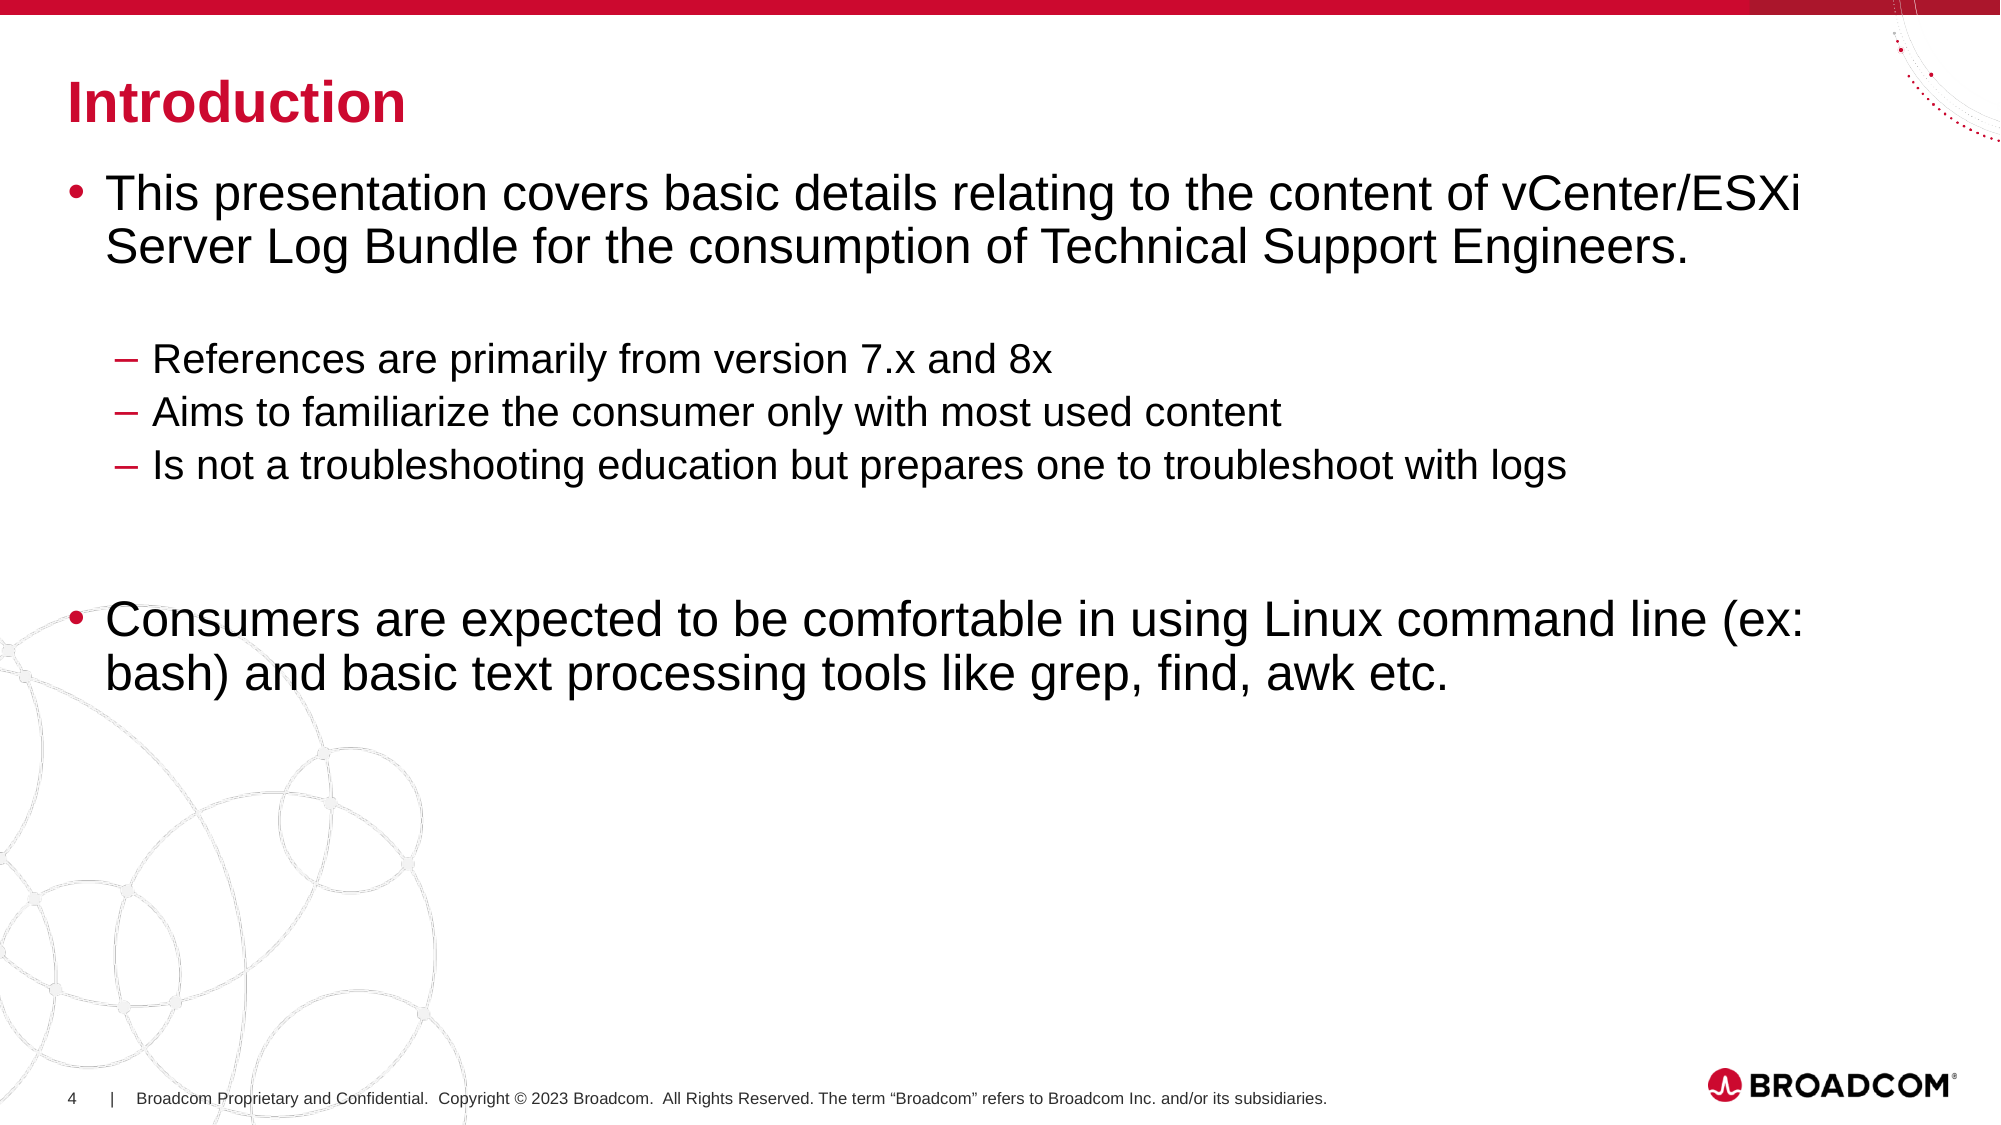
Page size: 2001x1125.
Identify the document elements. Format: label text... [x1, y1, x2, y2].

picture [0, 586, 468, 1125]
list This presentation covers basic details relating to the content of vCenter/ESXi Server Log Bundle for the consumption of Technical Support Engineers. References are primarily from version 7.x and 8x Aims to familiarize the consumer only with most used content Is not a troubleshooting education but prepares one to troubleshoot with logs Consumers are expected to be comfortable in using Linux command line (ex: bash) and basic text processing tools like grep, find, awk etc. [67, 199, 1933, 805]
title Introduction [67, 11, 1933, 199]
picture [1865, 0, 2000, 151]
picture [1708, 1068, 1957, 1102]
